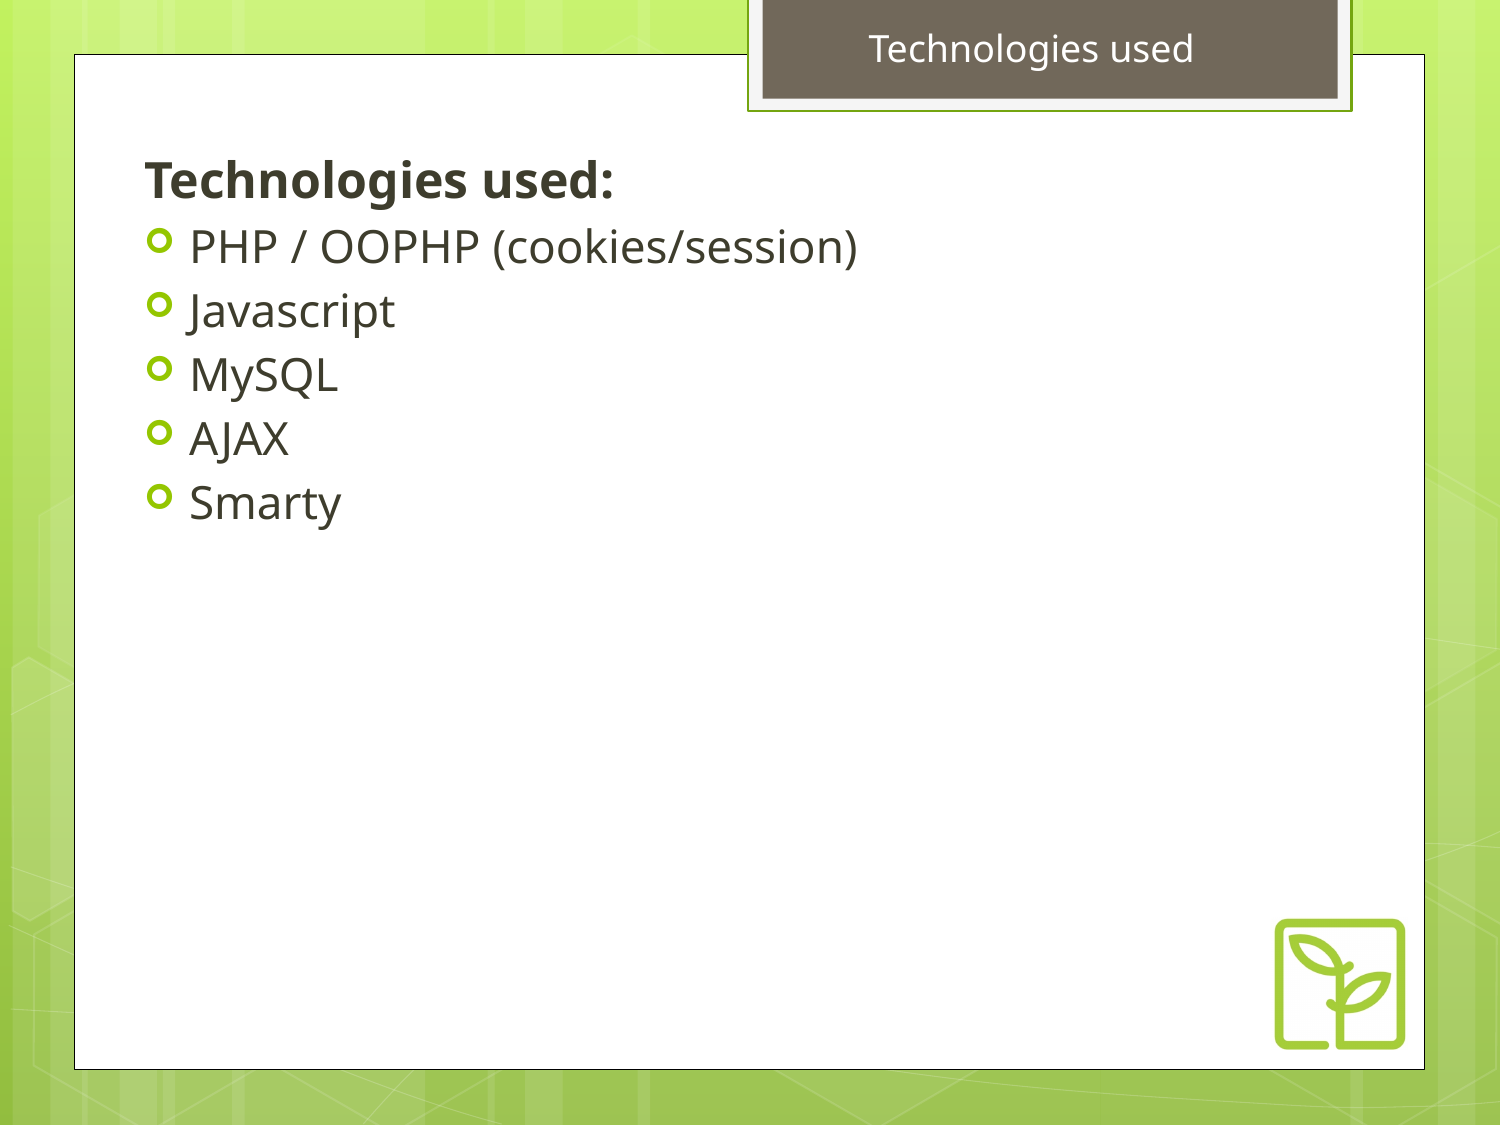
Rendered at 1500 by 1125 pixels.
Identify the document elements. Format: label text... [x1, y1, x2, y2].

picture [1271, 917, 1408, 1050]
text_box Technologies used [853, 17, 1227, 77]
list Technologies used: PHP / OOPHP (cookies/session) Javascript MySQL AJAX Smarty [117, 140, 1382, 997]
